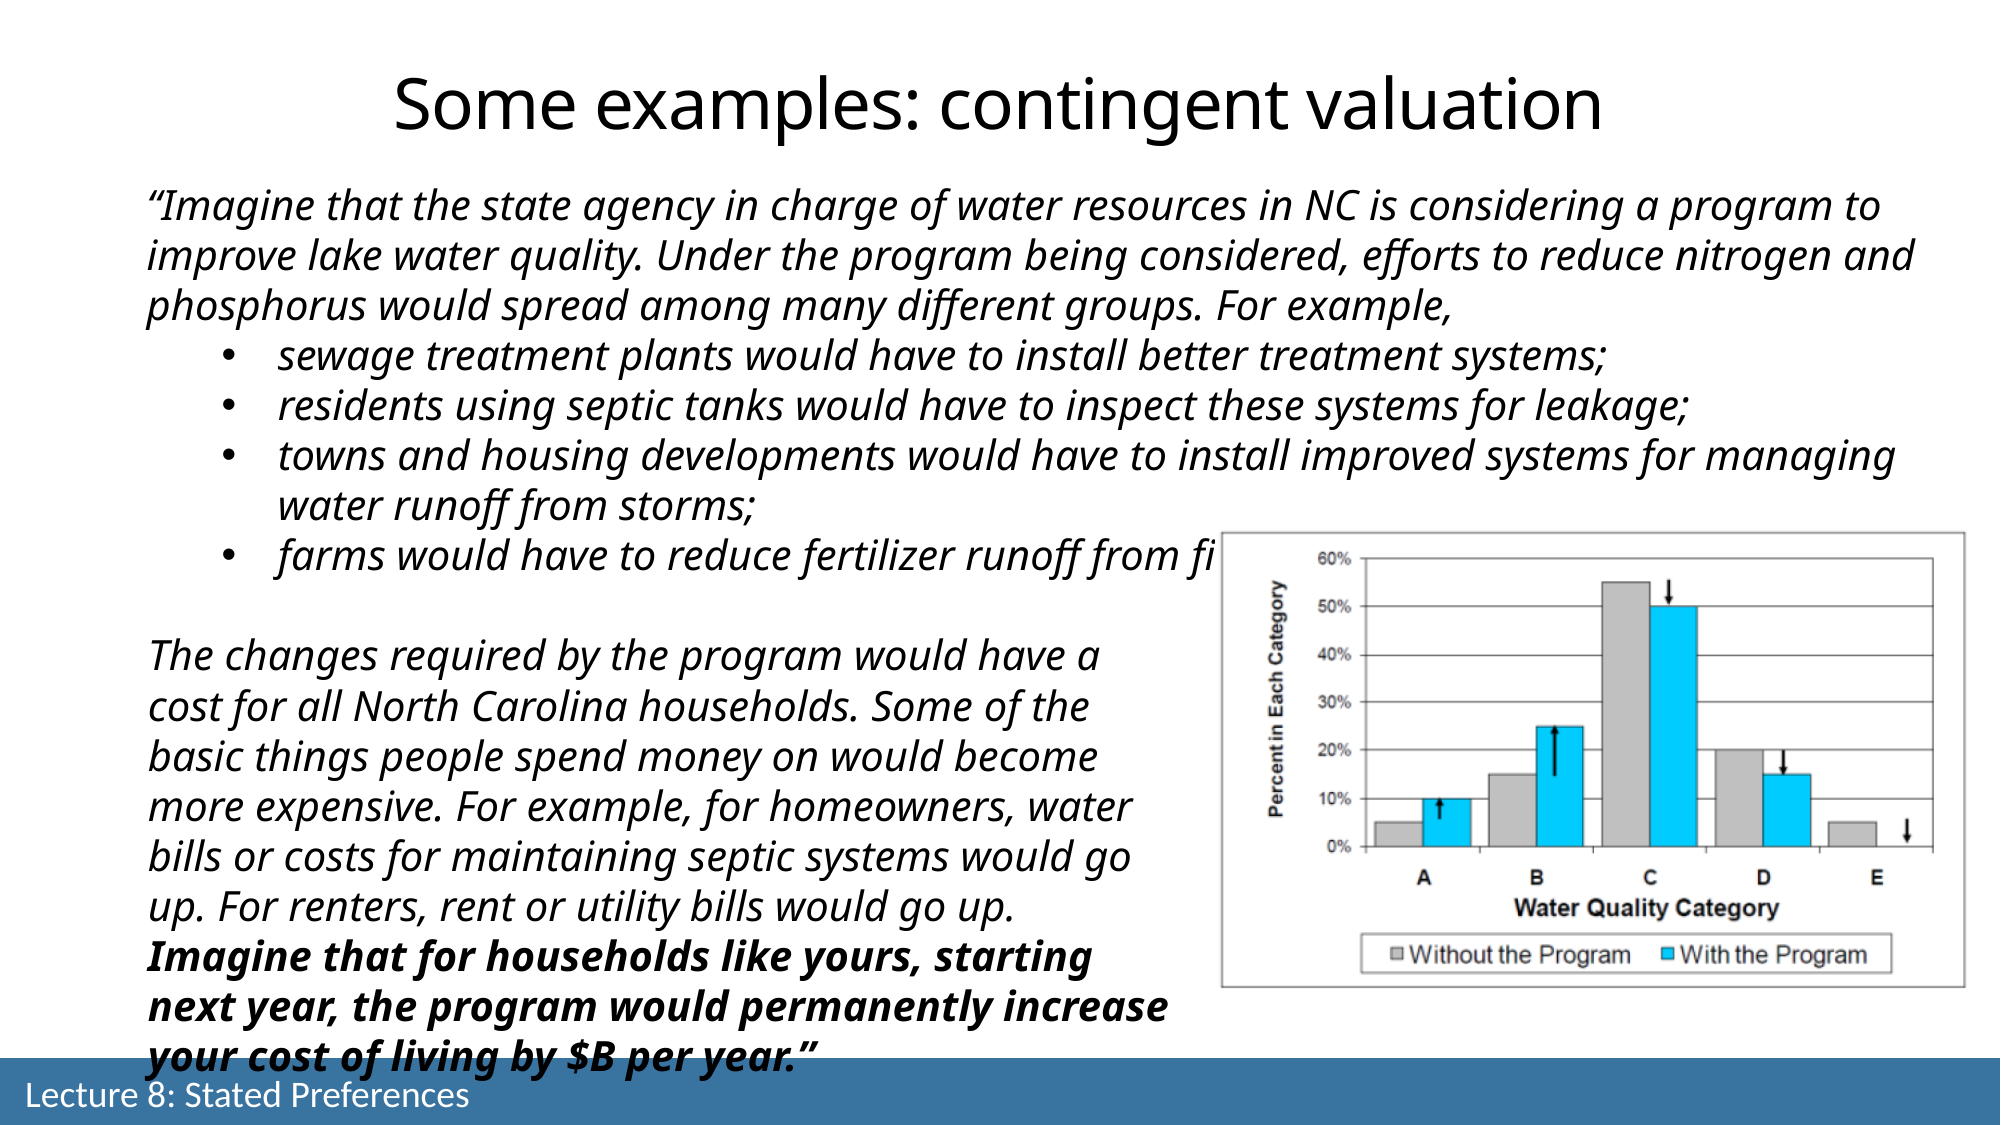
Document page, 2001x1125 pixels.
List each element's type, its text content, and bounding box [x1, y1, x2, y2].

picture [1215, 528, 1972, 991]
text_box Some examples: contingent valuation [355, 0, 1645, 153]
text_box “Imagine that the state agency in charge of water resources in NC is considering a program to improve lake water quality. Under the program being considered, efforts to reduce nitrogen and phosphorus would spread among many different groups. For example, sewage treatment plants would have to install better treatment systems; residents using septic tanks would have to inspect these systems for leakage; towns and housing developments would have to install improved systems for managing water runoff from storms; farms would have to reduce fertilizer runoff from fields [56, 171, 1944, 587]
text_box The changes required by the program would have a cost for all North Carolina households. Some of the basic things people spend money on would become more expensive. For example, for homeowners, water bills or costs for maintaining septic systems would go up. For renters, rent or utility bills would go up. Imagine that for households like yours, starting next year, the program would permanently increase your cost of living by $B per year.” [133, 621, 1197, 1087]
